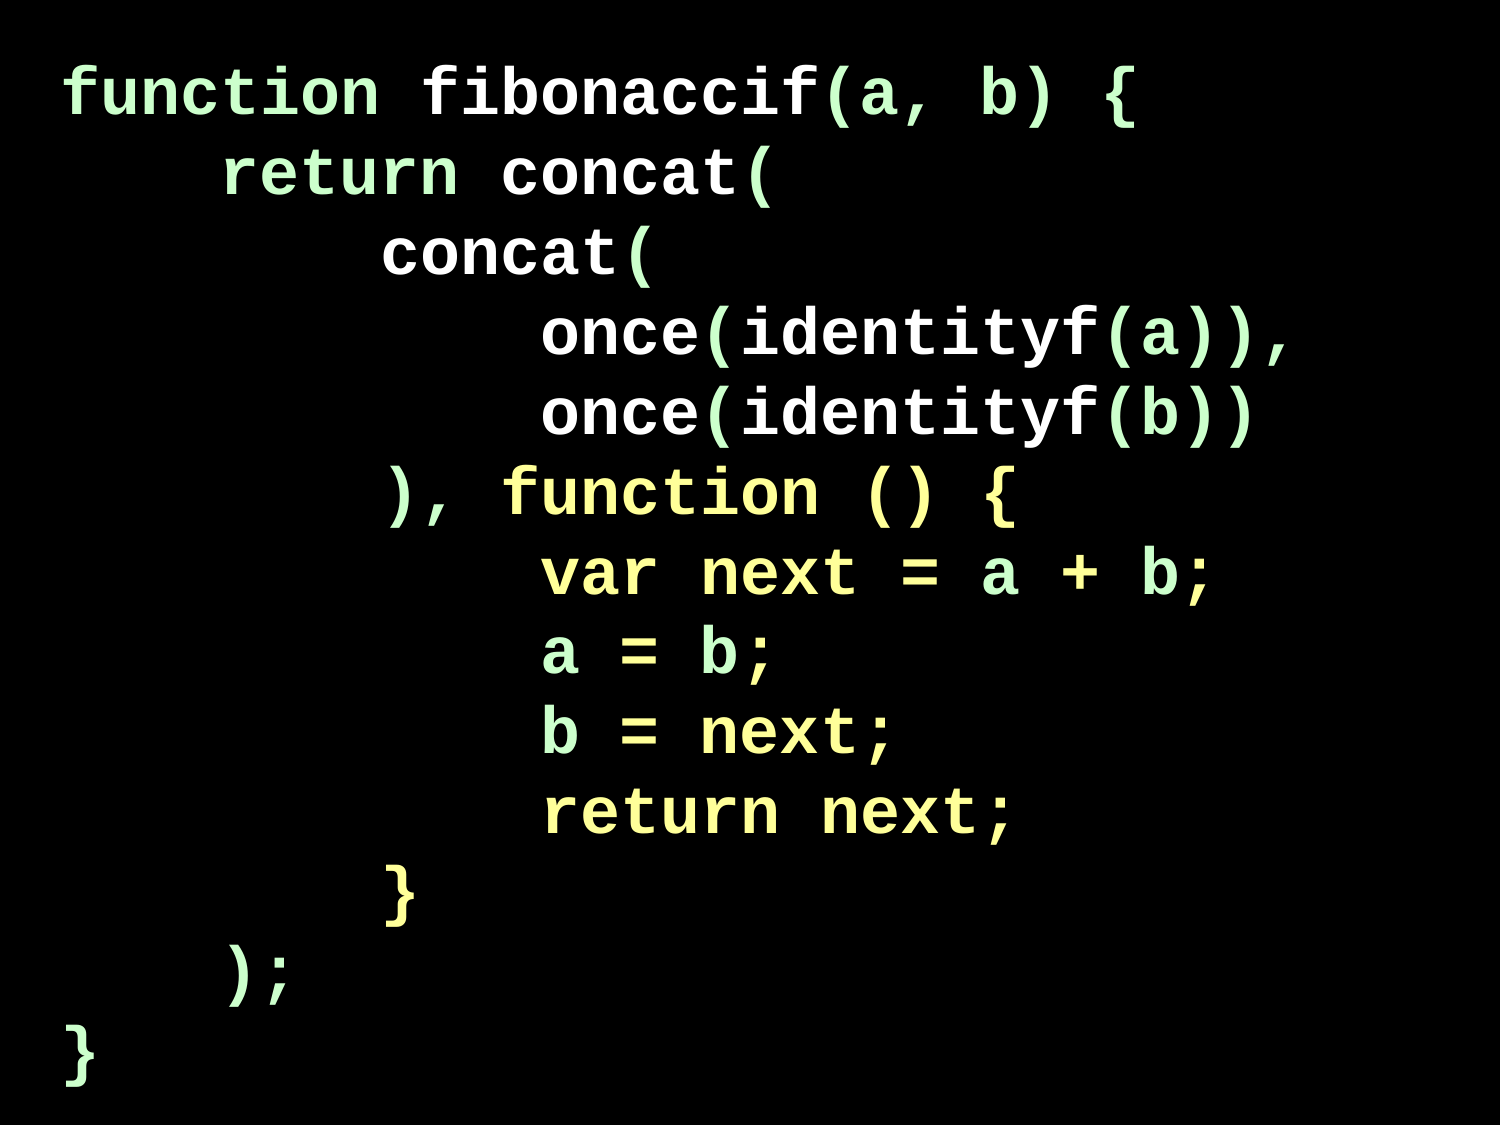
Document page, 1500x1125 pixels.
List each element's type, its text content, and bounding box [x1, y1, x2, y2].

list function fibonaccif(a, b) { return concat( concat( once(identityf(a)), once(identityf(b)) ), function () { var next = a + b; a = b; b = next; return next; } ); } [44, 34, 1500, 1101]
